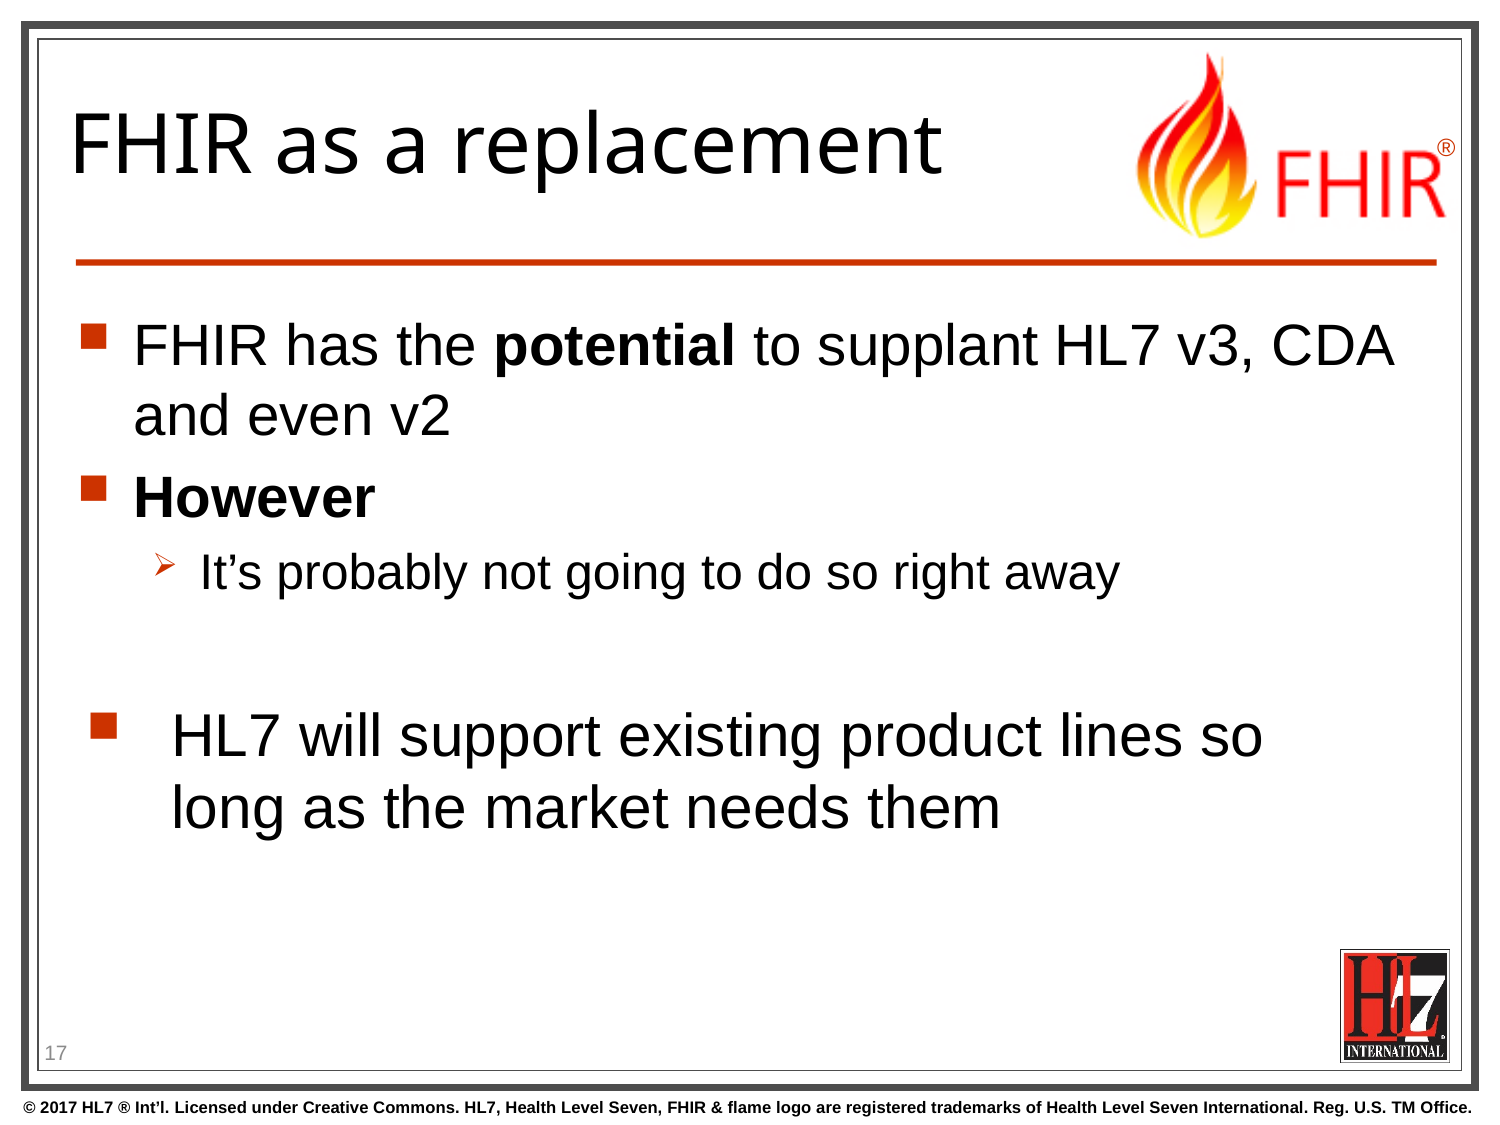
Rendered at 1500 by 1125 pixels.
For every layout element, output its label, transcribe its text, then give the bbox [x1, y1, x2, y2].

picture [1340, 949, 1450, 1063]
title FHIR as a replacement [53, 54, 1128, 244]
slide_number 17 [29, 1034, 148, 1071]
list FHIR has the potential to supplant HL7 v3, CDA and even v2 However It’s probably not going to do so right away HL7 will support existing product lines so long as the market needs them [62, 299, 1438, 1059]
picture [1124, 42, 1458, 249]
